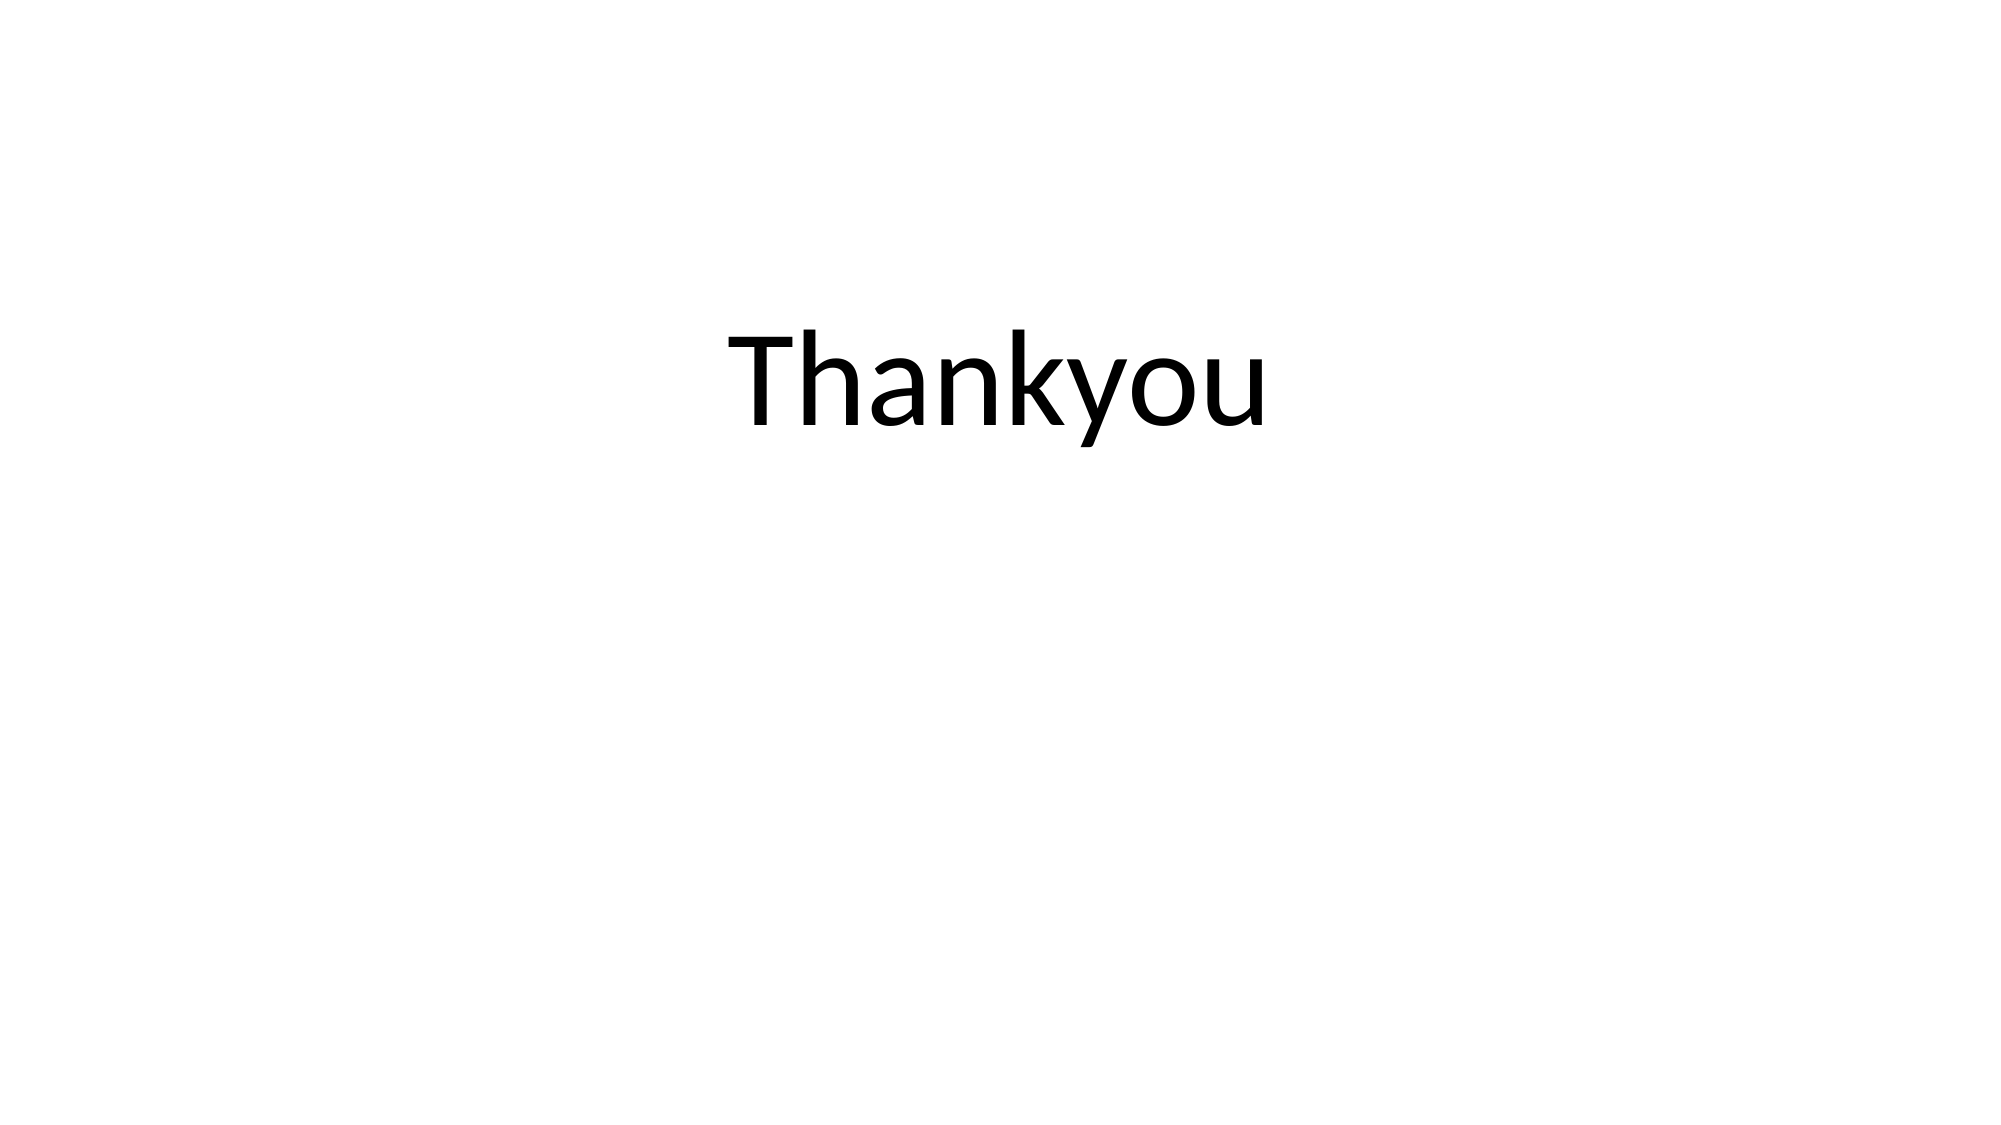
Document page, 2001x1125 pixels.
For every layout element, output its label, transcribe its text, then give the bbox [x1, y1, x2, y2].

list Thankyou [137, 299, 1863, 1014]
